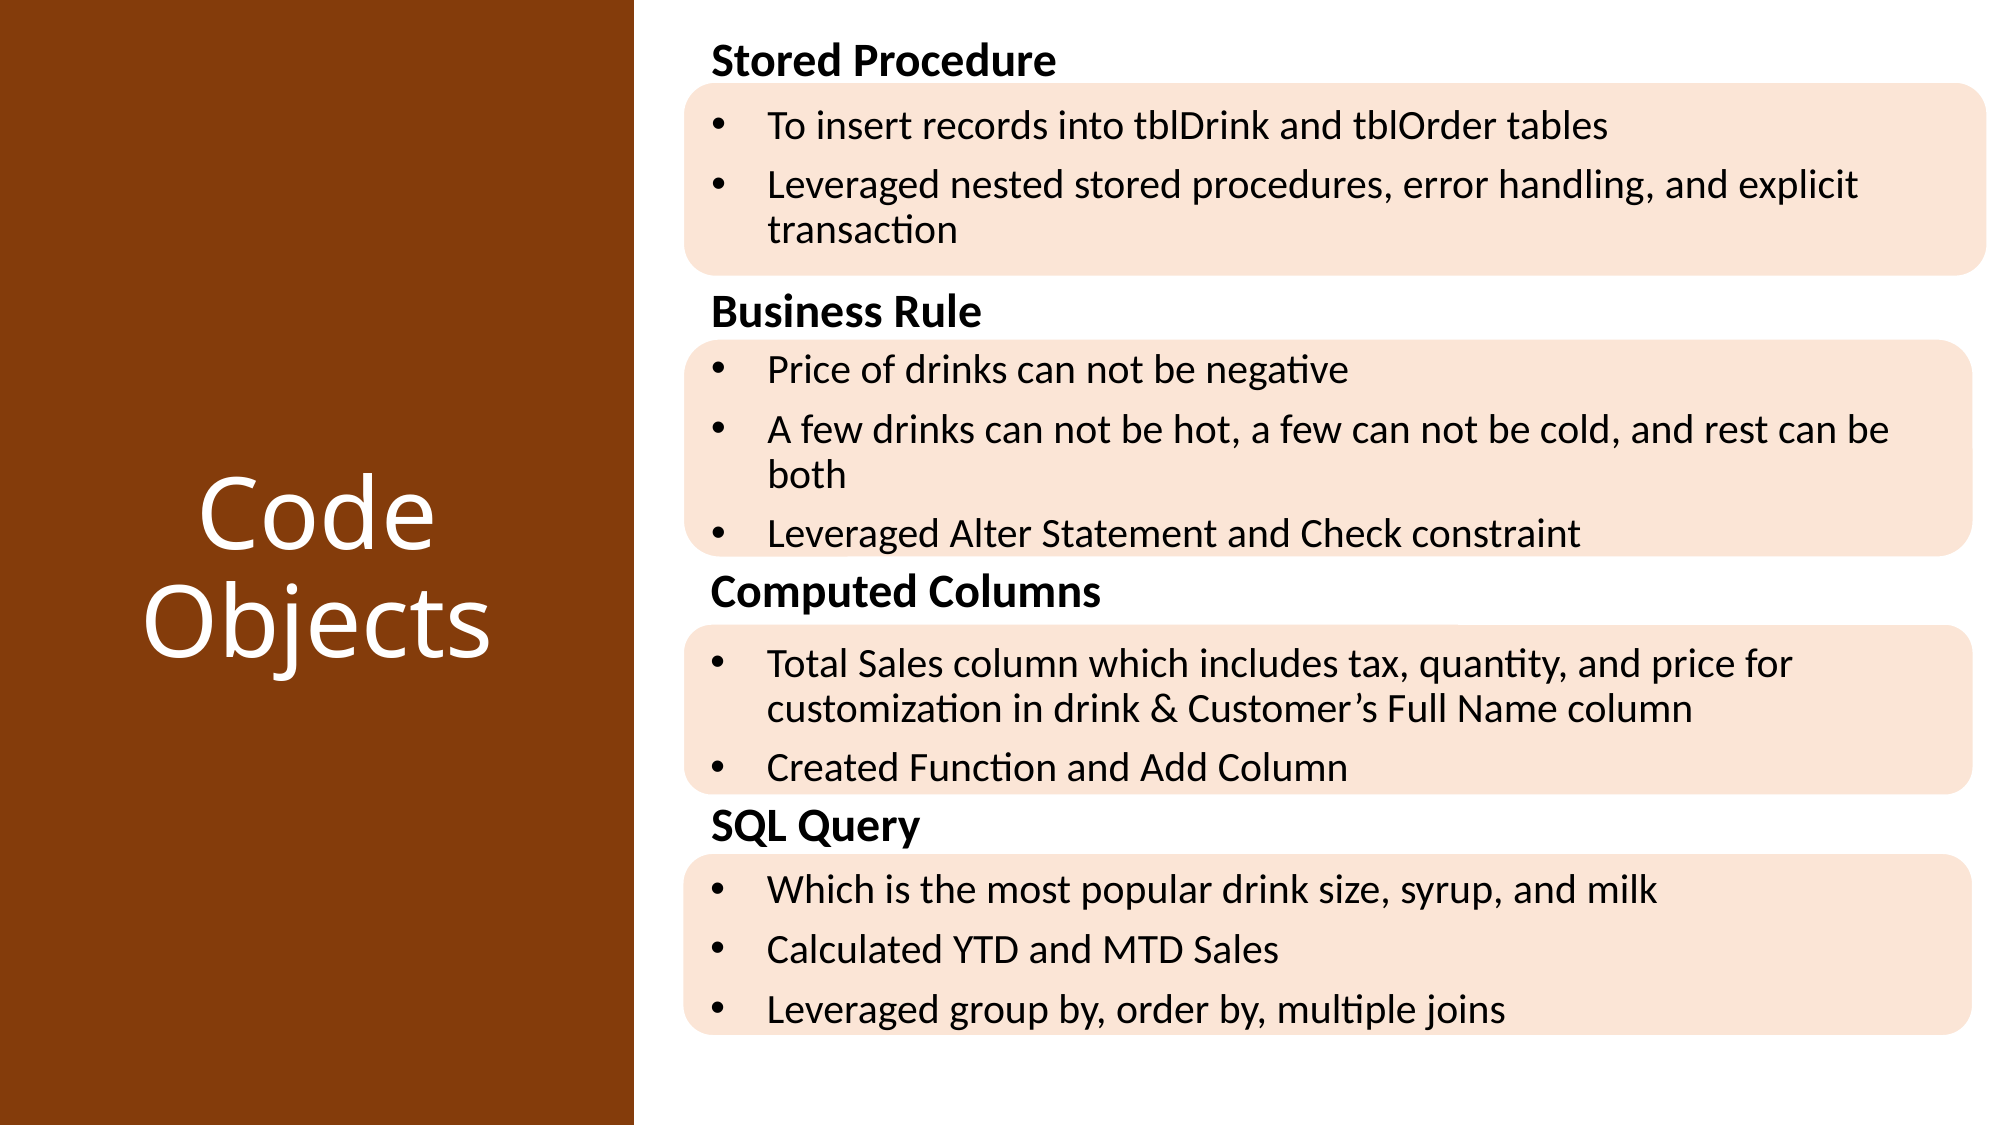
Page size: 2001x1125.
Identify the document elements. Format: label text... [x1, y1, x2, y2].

text_box SQL Query [696, 796, 1205, 852]
text_box [0, 0, 635, 1125]
text_box Business Rule [696, 277, 1146, 338]
title Code Objects [26, 455, 608, 999]
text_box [682, 81, 1988, 277]
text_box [682, 623, 1974, 796]
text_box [682, 338, 1974, 623]
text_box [682, 852, 1973, 1037]
